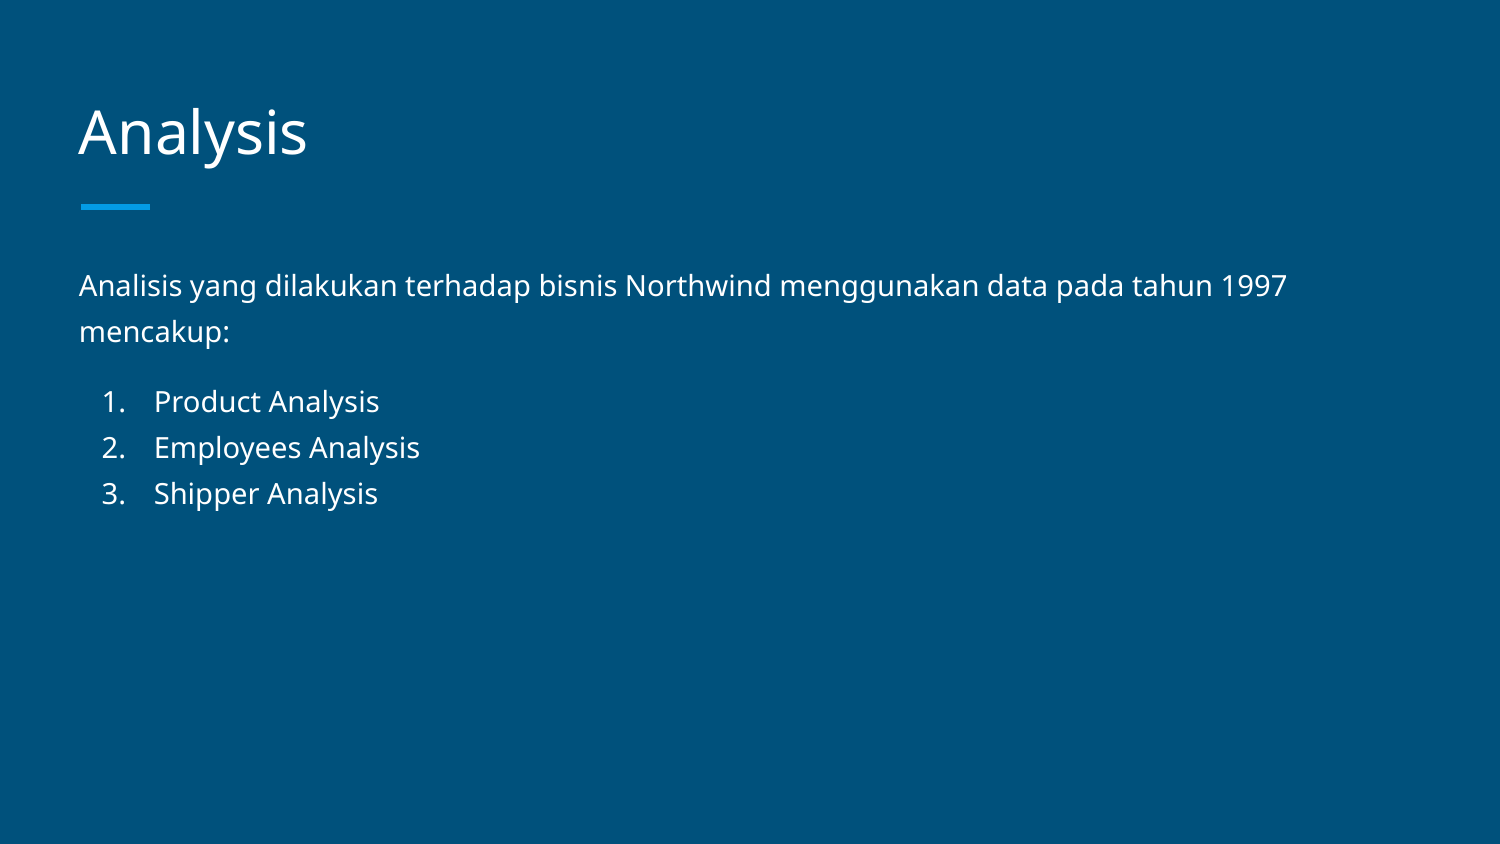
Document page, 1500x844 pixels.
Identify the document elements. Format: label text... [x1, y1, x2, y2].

title Analysis [63, 75, 1437, 188]
list Analisis yang dilakukan terhadap bisnis Northwind menggunakan data pada tahun 1997 mencakup: Product Analysis Employees Analysis Shipper Analysis [63, 244, 1437, 750]
